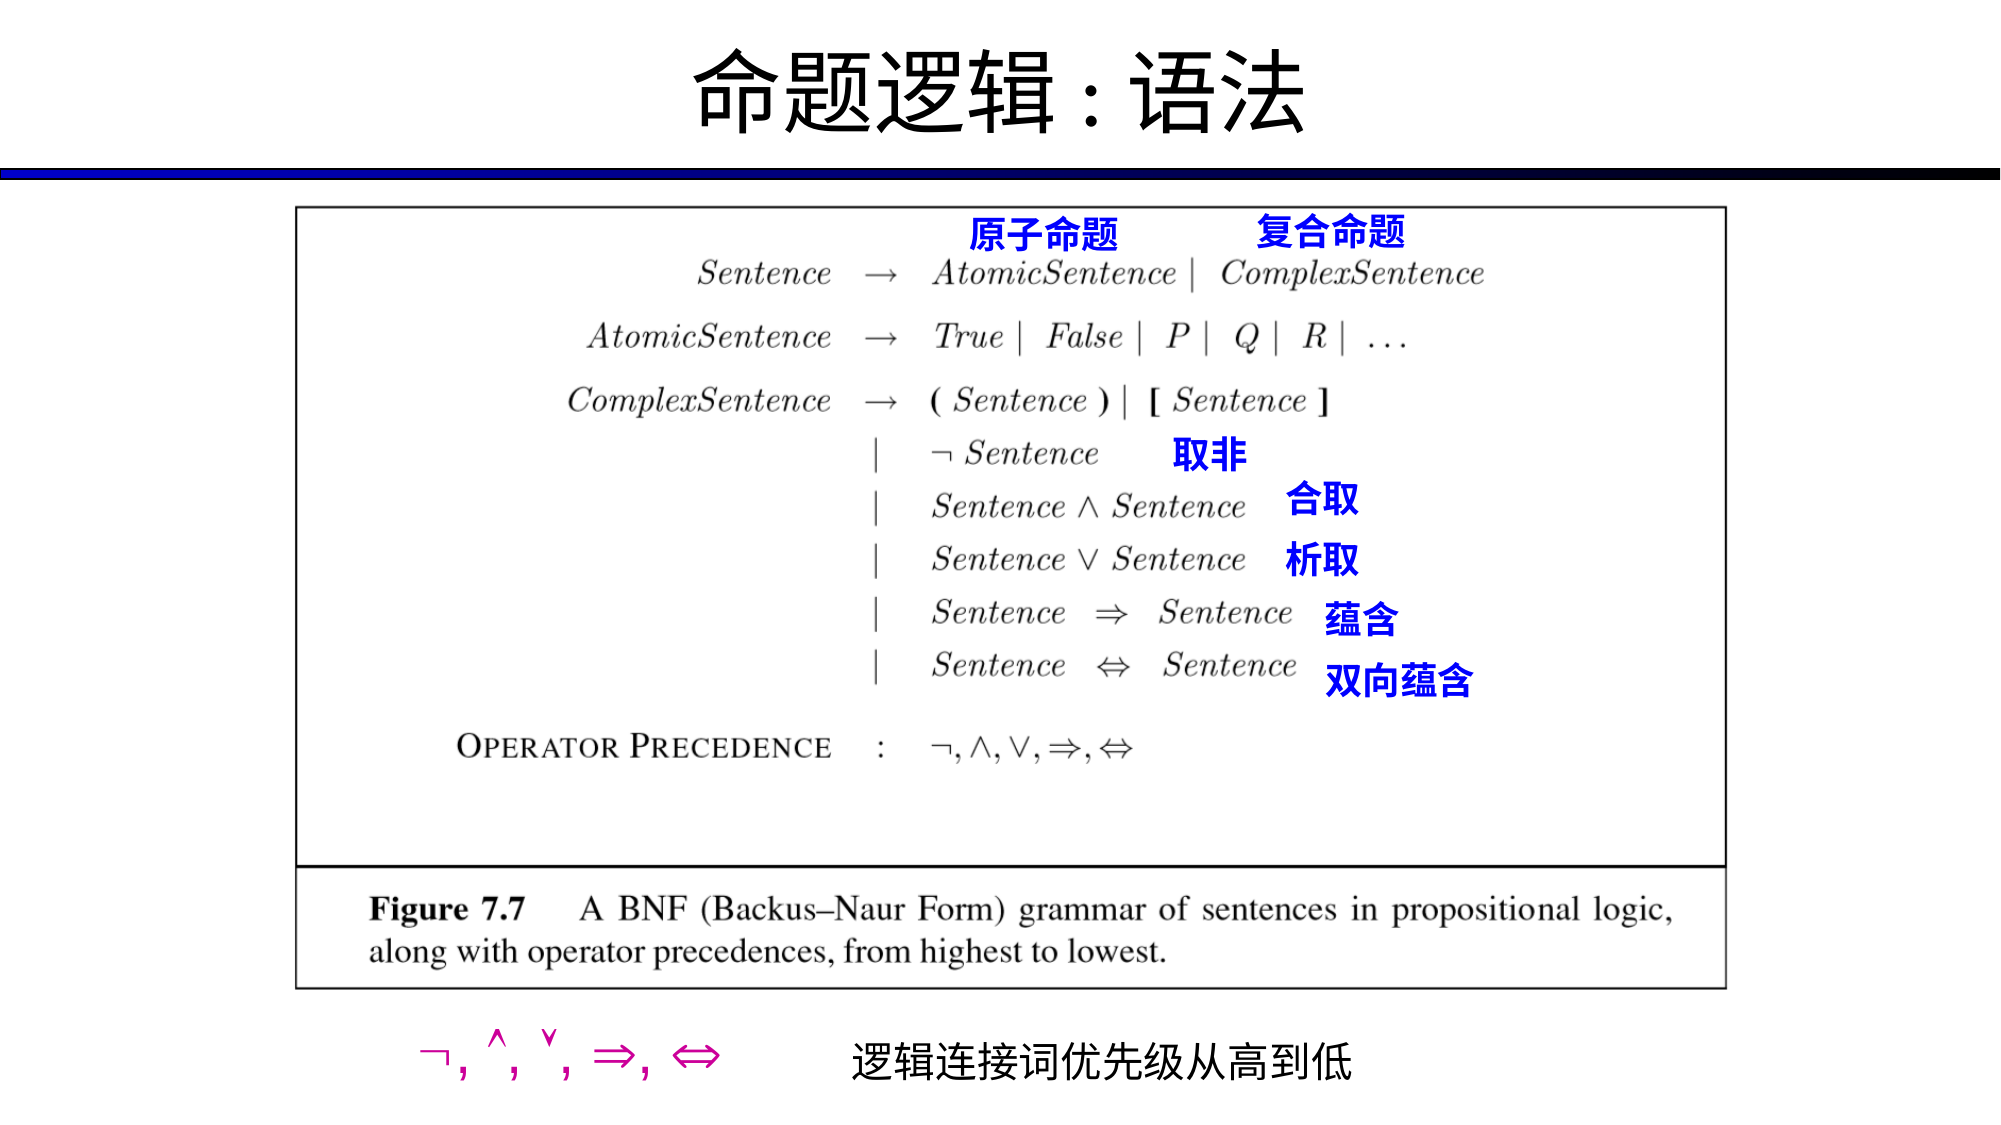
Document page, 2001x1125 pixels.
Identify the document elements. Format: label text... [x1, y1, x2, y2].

text_box 逻辑连接词优先级从高到低 [837, 1037, 1565, 1094]
picture [274, 182, 1776, 1029]
title 命题逻辑:语法 [0, 0, 2000, 184]
text_box , , , ,  [402, 1037, 841, 1093]
